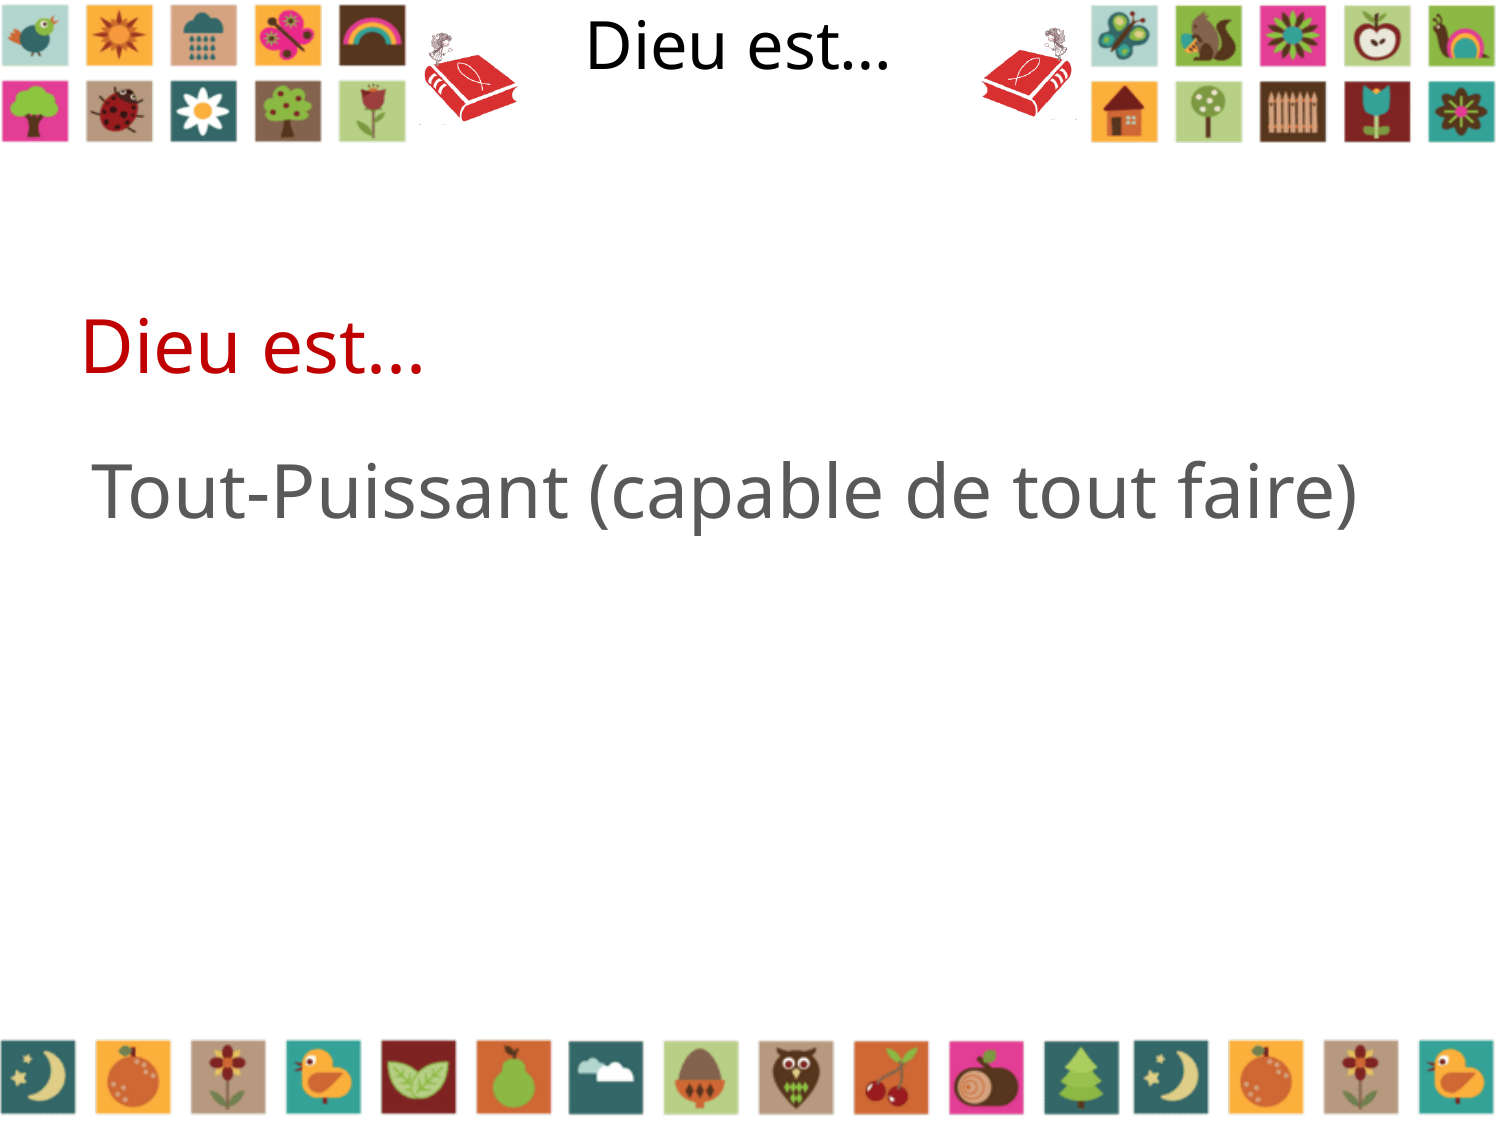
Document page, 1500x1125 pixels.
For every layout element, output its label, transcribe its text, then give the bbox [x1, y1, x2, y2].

text_box Dieu est… [414, 0, 1080, 91]
picture [950, 3, 1500, 150]
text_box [0, 1028, 1500, 1118]
text_box Dieu est... [64, 290, 1412, 396]
text_box Tout-Puissant (capable de tout faire) [76, 436, 1447, 542]
picture [0, 3, 550, 150]
